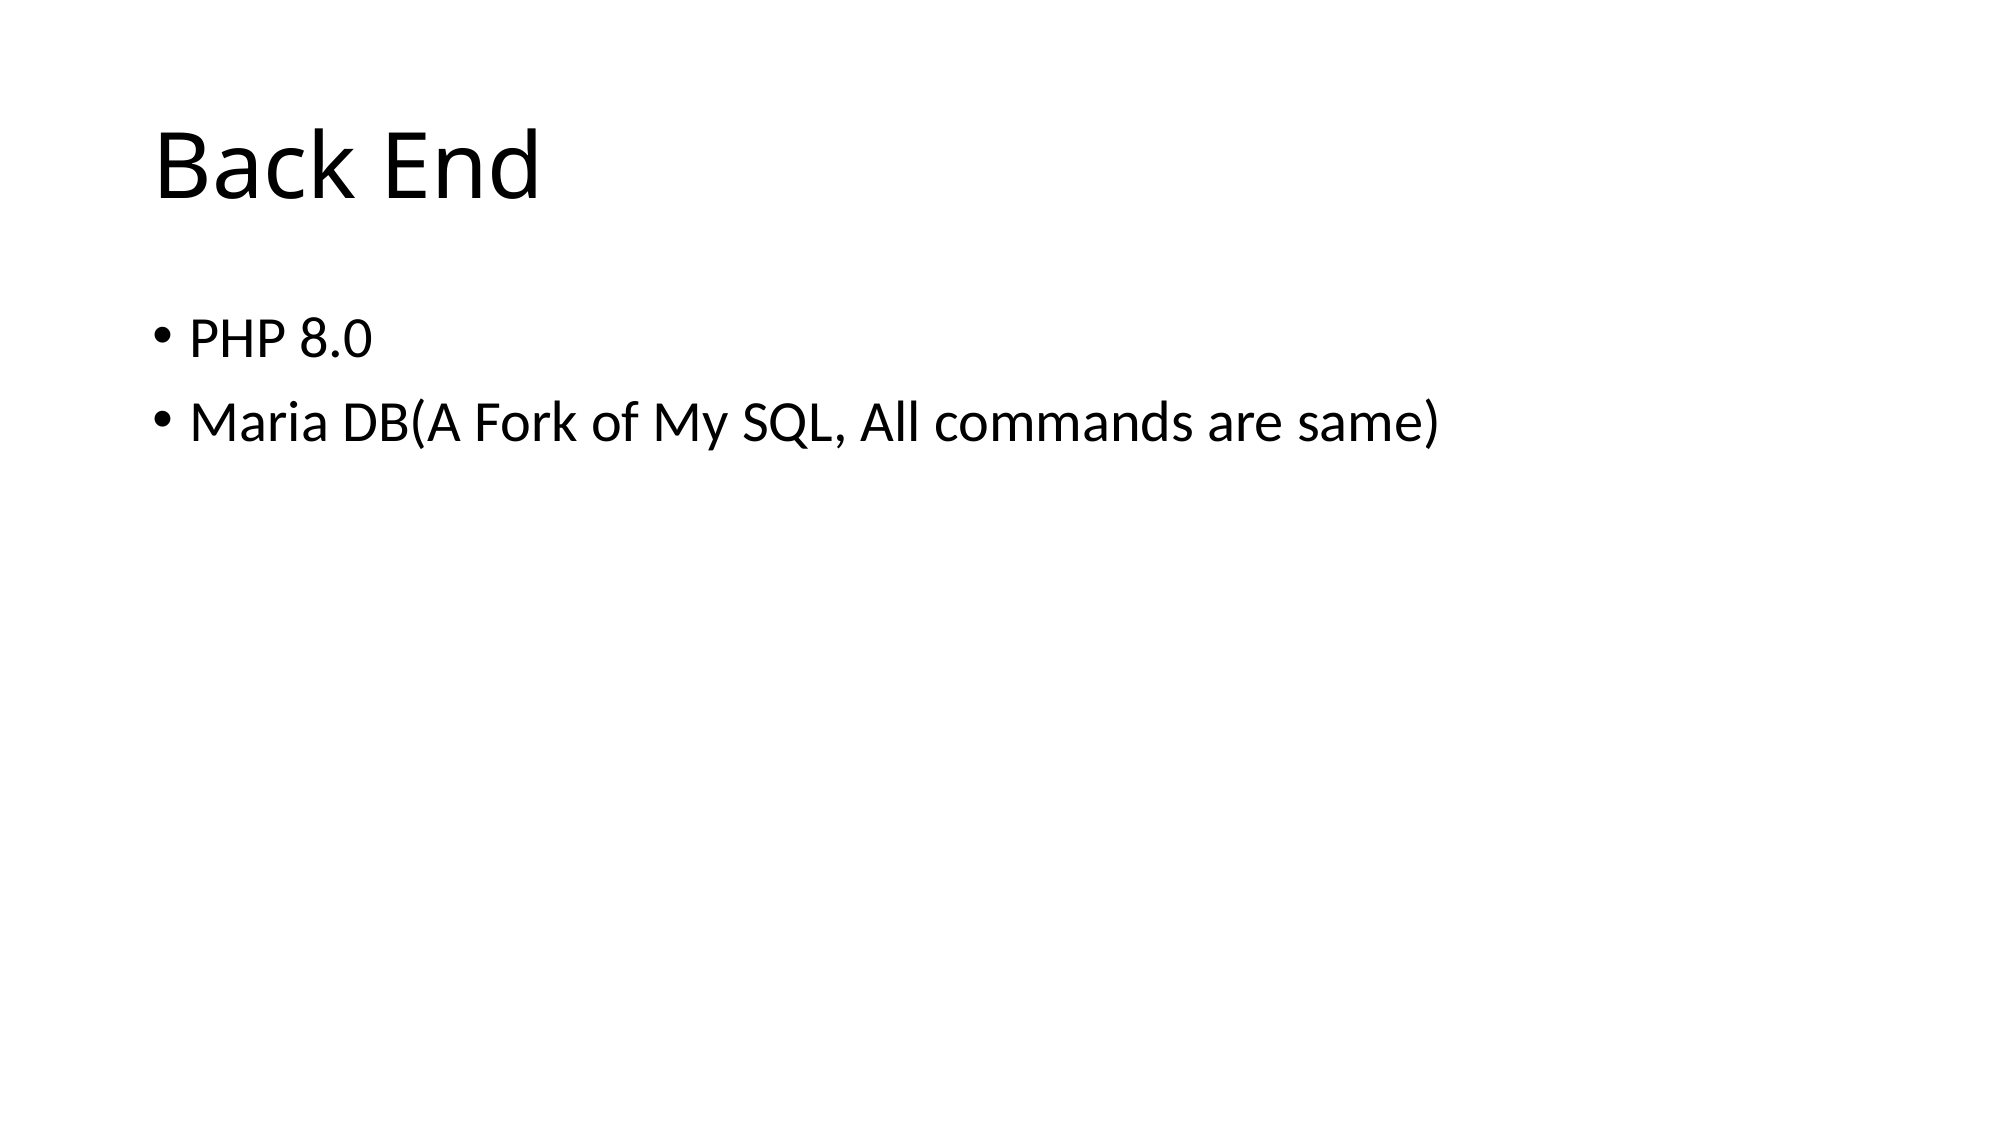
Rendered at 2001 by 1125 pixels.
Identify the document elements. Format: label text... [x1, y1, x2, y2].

list PHP 8.0 Maria DB(A Fork of My SQL, All commands are same) [137, 299, 1863, 1014]
title Back End [137, 59, 1863, 278]
